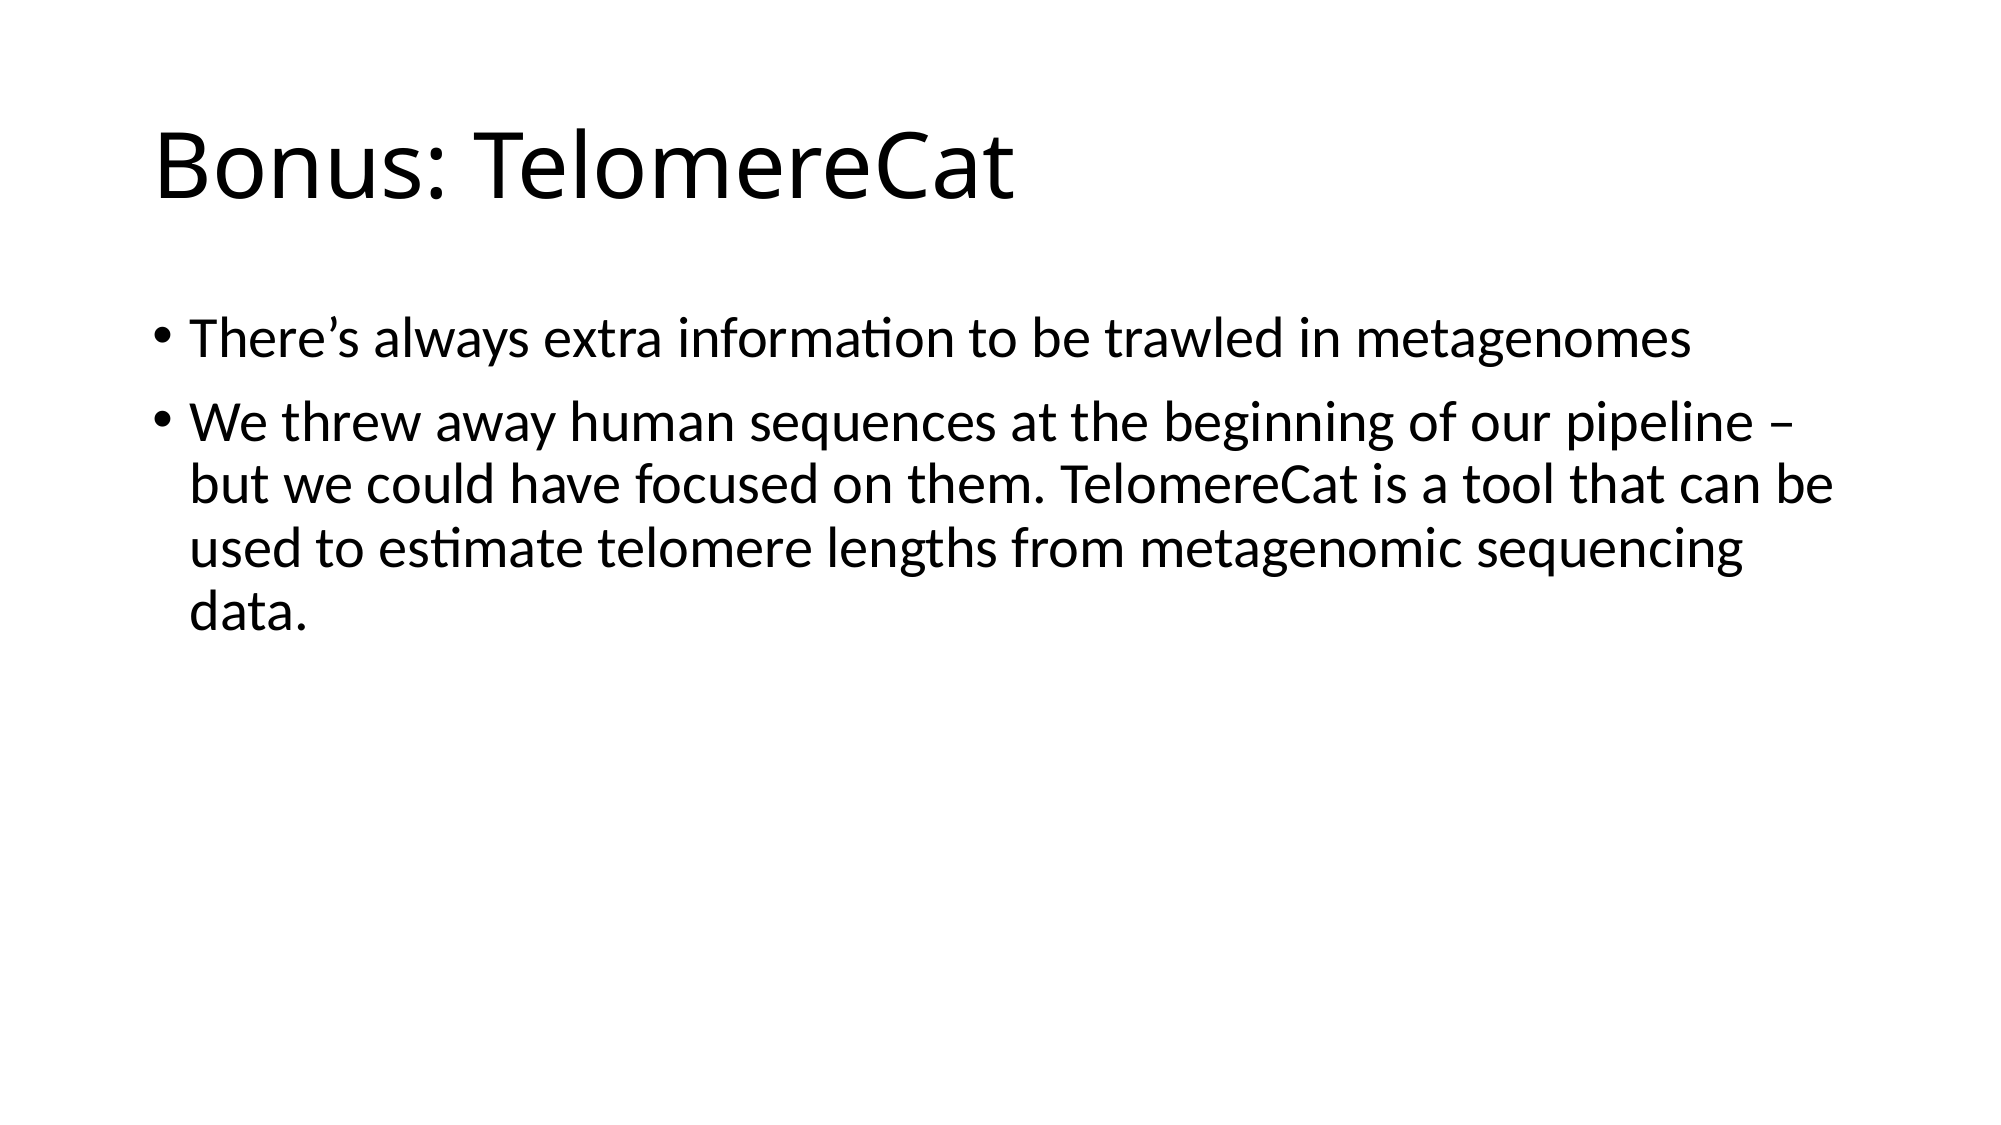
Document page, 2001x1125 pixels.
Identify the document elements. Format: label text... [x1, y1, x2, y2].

list There’s always extra information to be trawled in metagenomes We threw away human sequences at the beginning of our pipeline – but we could have focused on them. TelomereCat is a tool that can be used to estimate telomere lengths from metagenomic sequencing data. [137, 299, 1863, 1014]
title Bonus: TelomereCat [137, 59, 1863, 278]
